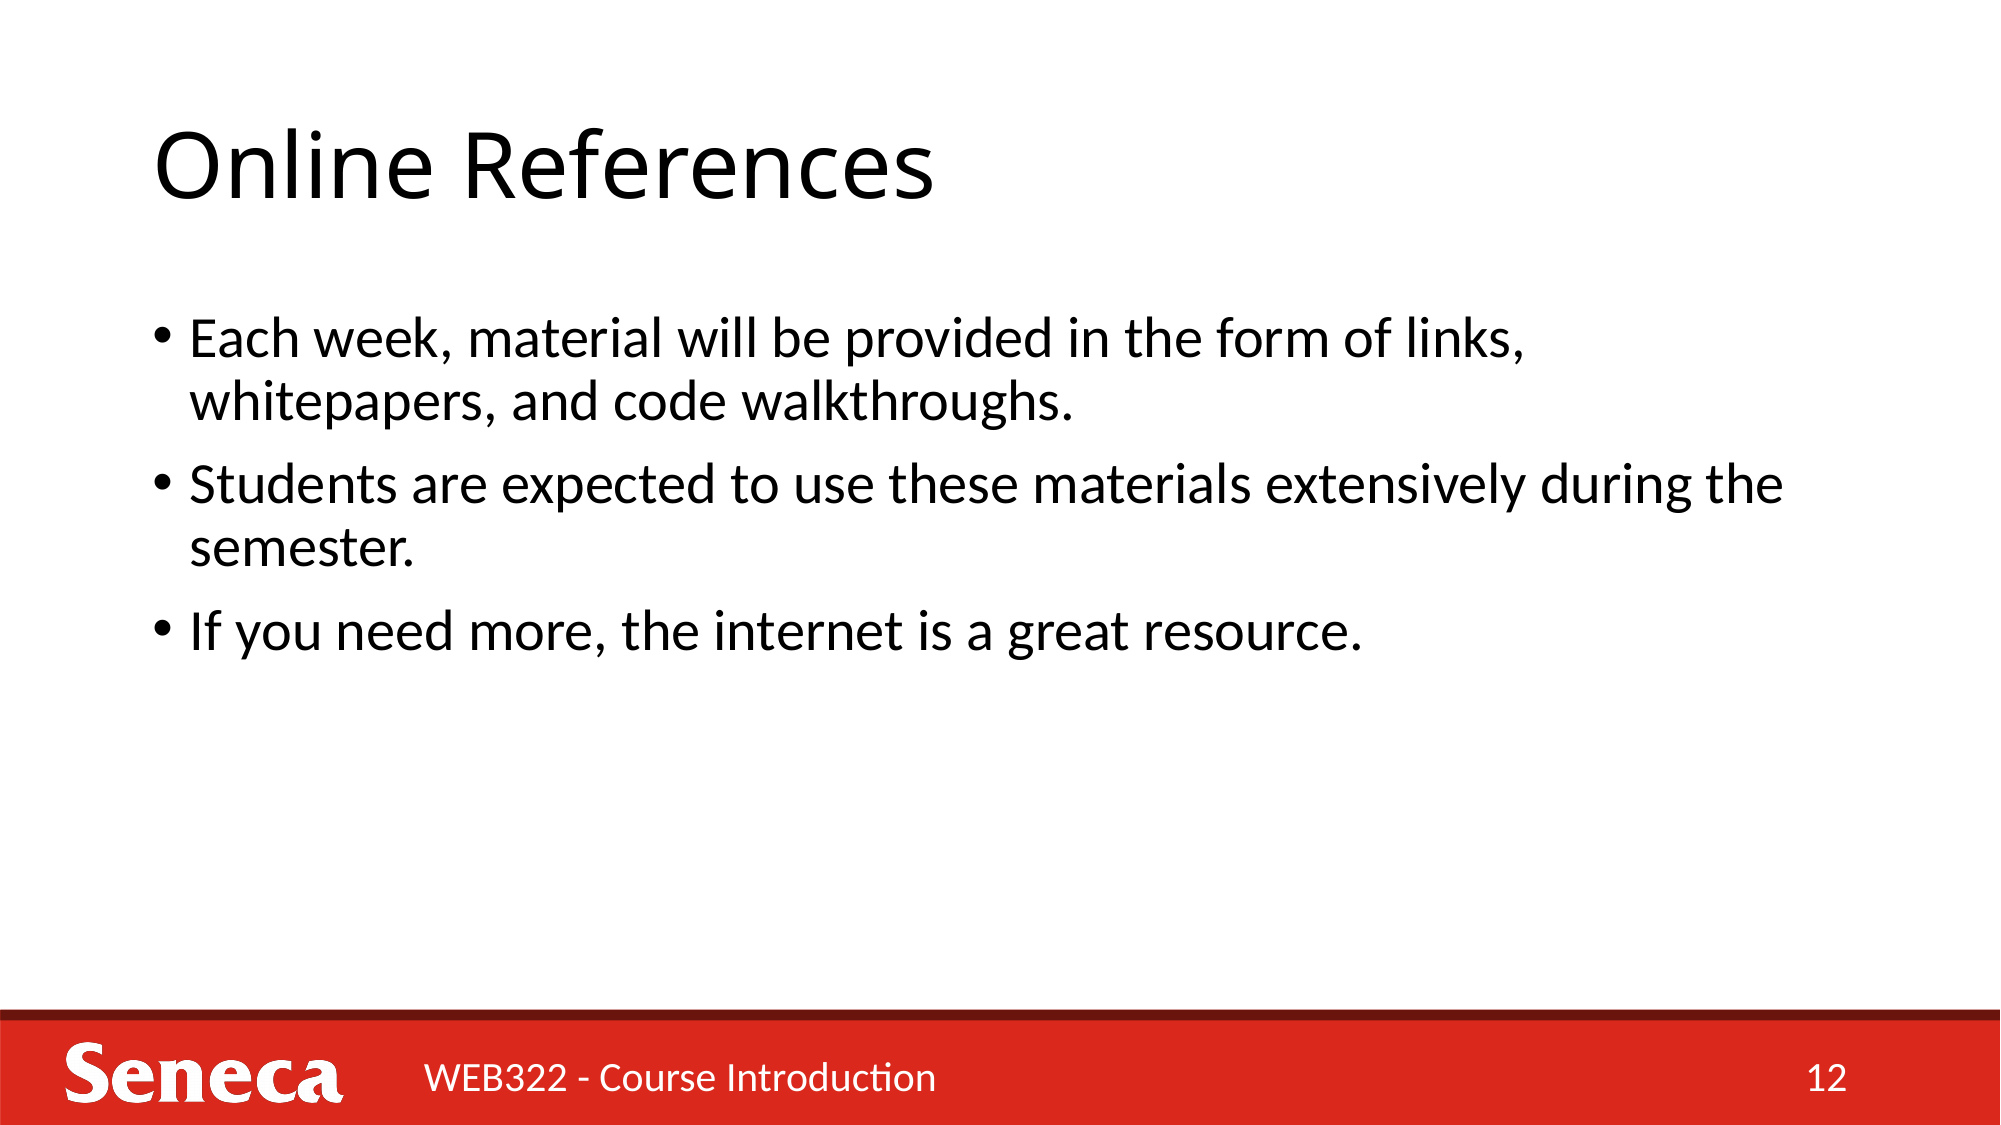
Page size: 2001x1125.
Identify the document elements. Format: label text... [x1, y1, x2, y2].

list Each week, material will be provided in the form of links, whitepapers, and code walkthroughs. Students are expected to use these materials extensively during the semester. If you need more, the internet is a great resource. [137, 299, 1863, 988]
slide_number 12 [1717, 1042, 1863, 1103]
footer WEB322 - Course Introduction [409, 1042, 1641, 1103]
picture [65, 1042, 344, 1103]
title Online References [137, 59, 1863, 278]
